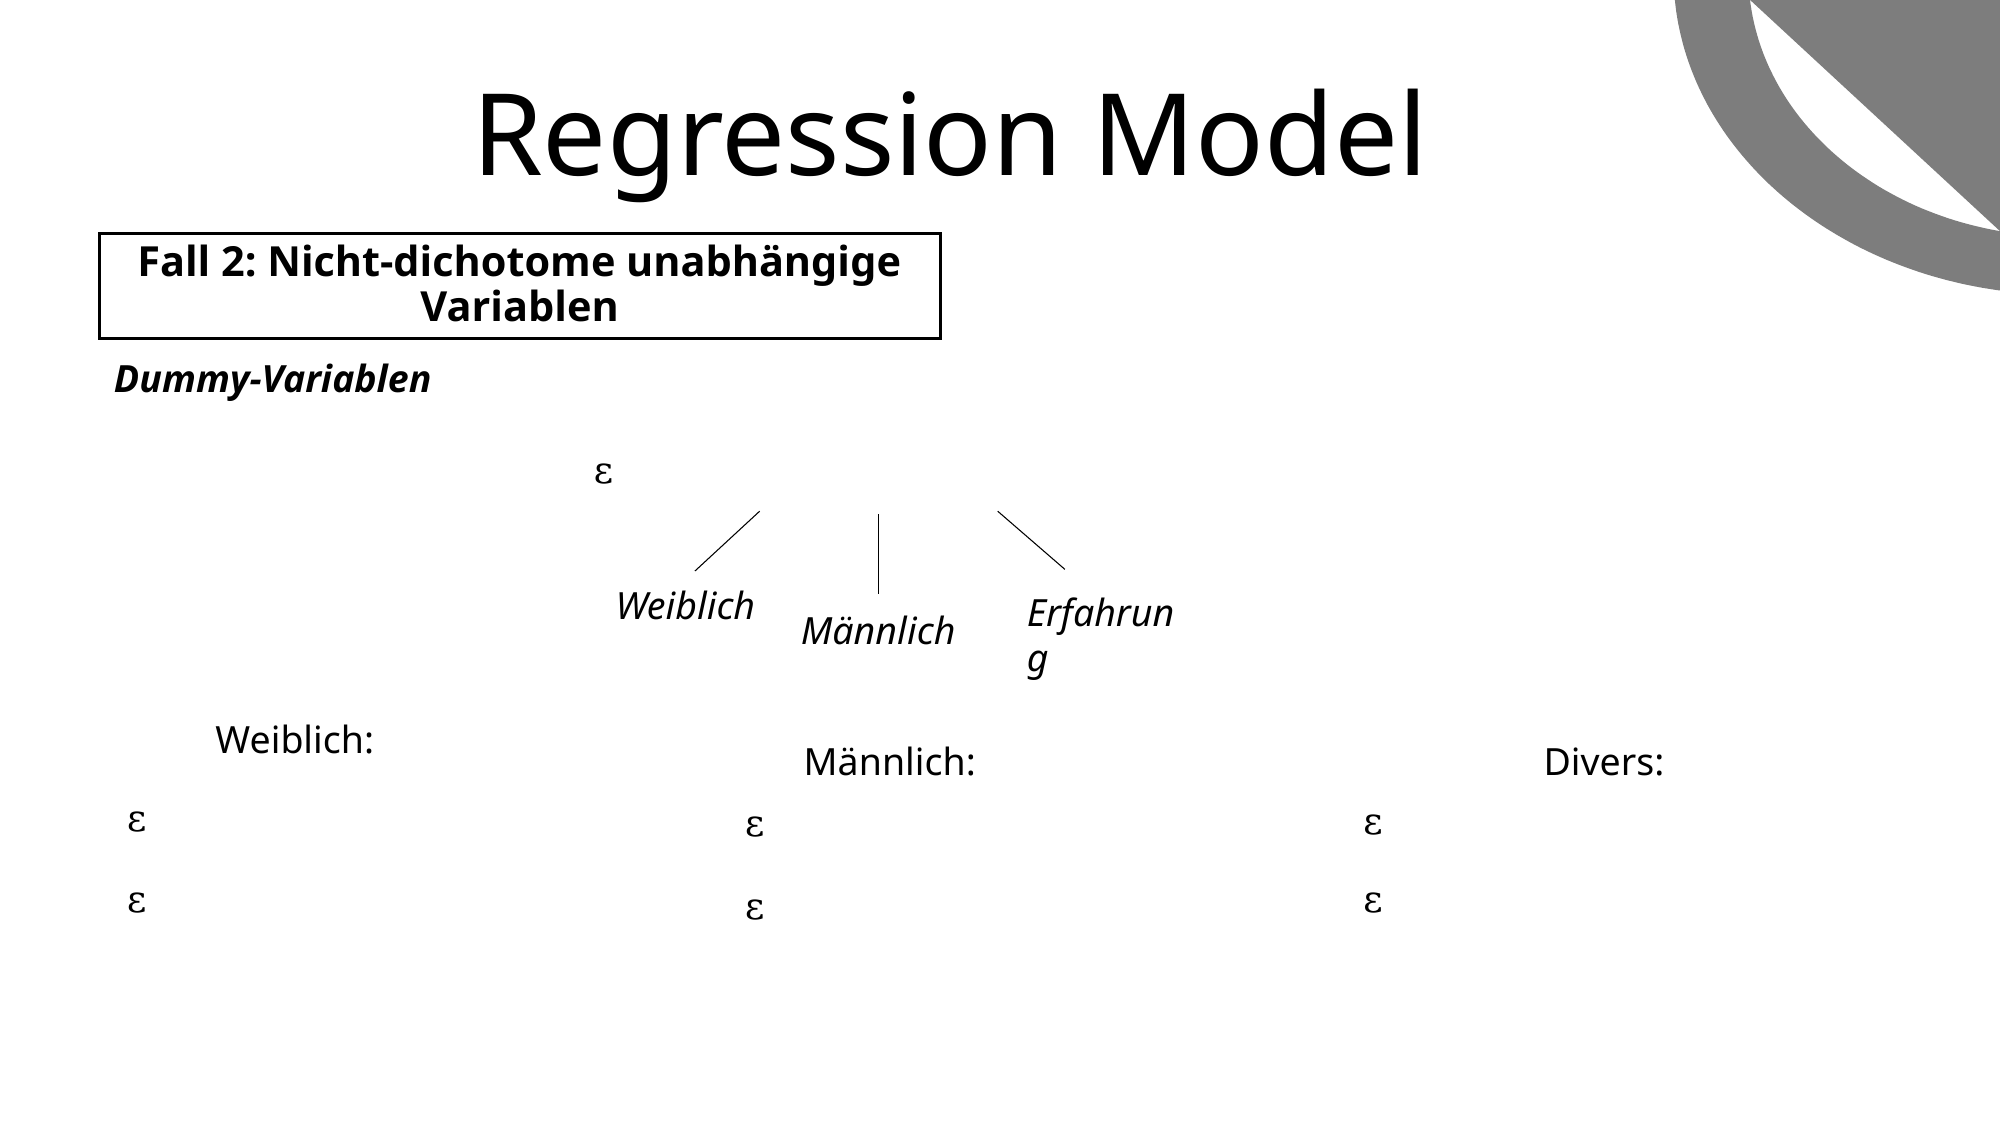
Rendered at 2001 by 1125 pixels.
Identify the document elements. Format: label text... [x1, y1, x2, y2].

subtitle Fall 2: Nicht-dichotome unabhängige Variablen [98, 232, 942, 340]
title Regression Model [200, 68, 1701, 208]
text_box [1674, 0, 2000, 291]
text_box Weiblich [600, 574, 789, 635]
text_box Männlich: [789, 730, 998, 791]
text_box Weiblich: [200, 708, 395, 769]
text_box Divers: [1528, 730, 1788, 791]
text_box Erfahrung [1012, 581, 1201, 686]
text_box Dummy-Variablen [99, 347, 459, 408]
text_box Männlich [798, 605, 959, 653]
